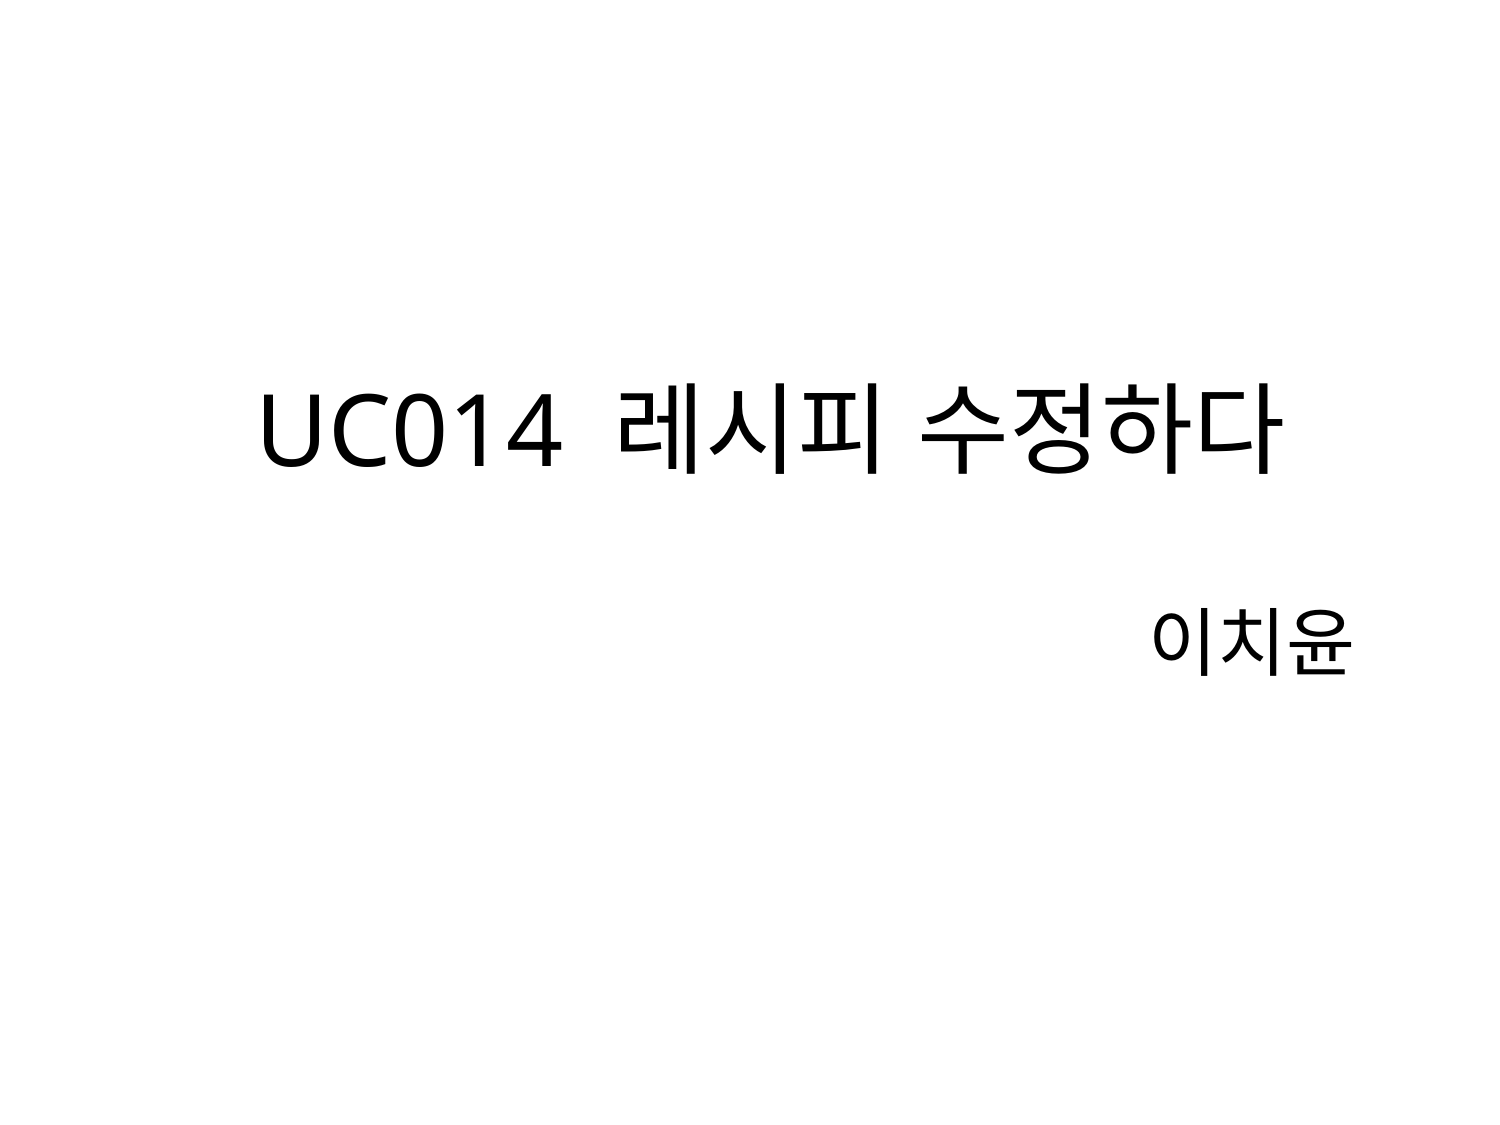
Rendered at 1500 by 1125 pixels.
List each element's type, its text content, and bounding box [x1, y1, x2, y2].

title UC014 레시피 수정하다 [88, 326, 1453, 528]
text_box 이치윤 [1104, 580, 1400, 701]
